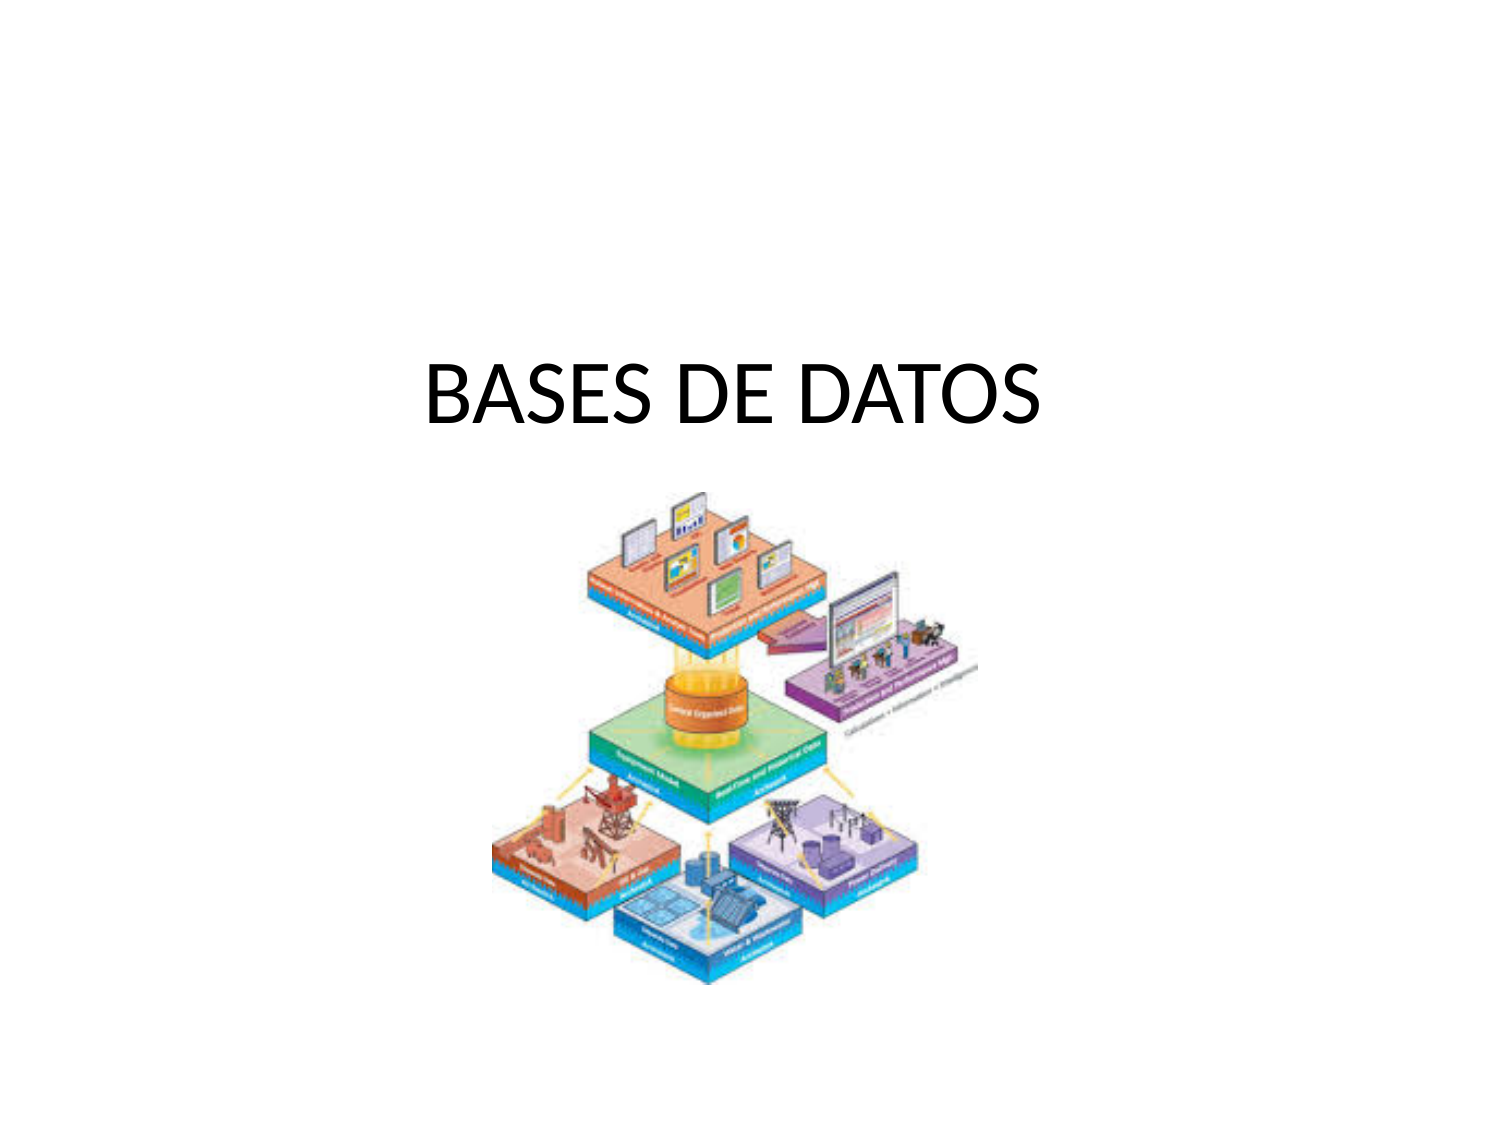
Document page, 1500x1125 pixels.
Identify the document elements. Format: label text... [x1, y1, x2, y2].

title BASES DE DATOS [58, 292, 1409, 481]
picture [491, 491, 978, 985]
